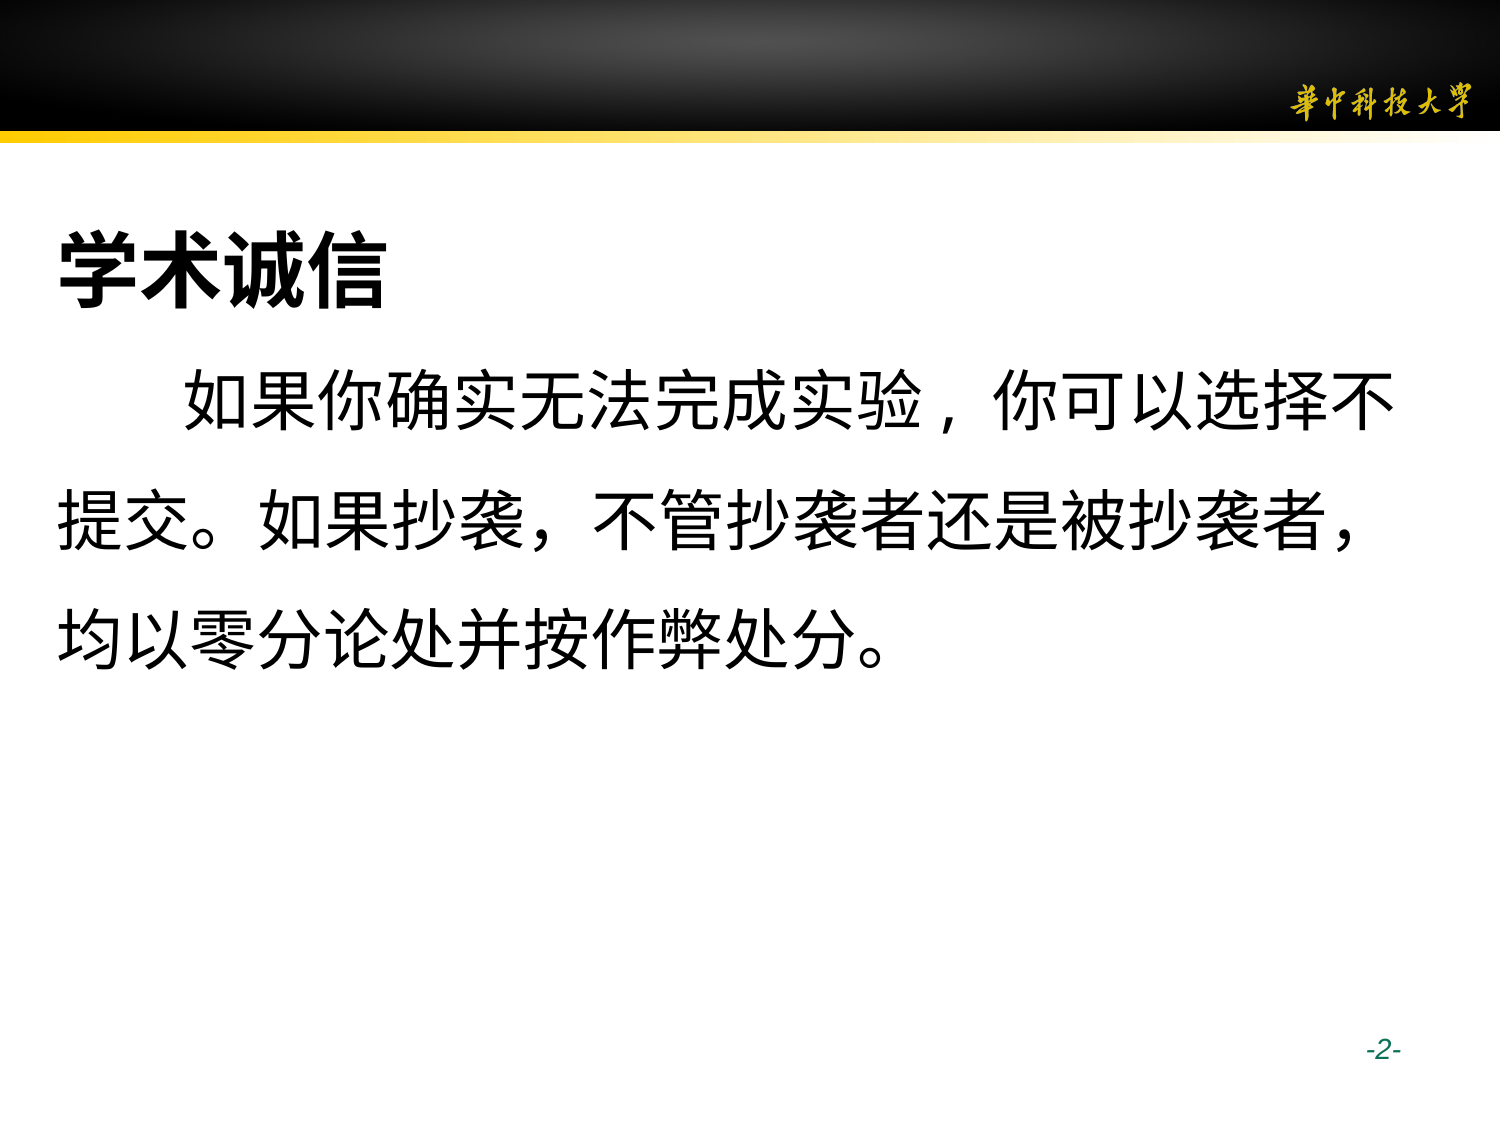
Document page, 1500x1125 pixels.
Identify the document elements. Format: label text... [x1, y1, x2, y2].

list 学术诚信 如果你确实无法完成实验, 你可以选择不提交。如果抄袭，不管抄袭者还是被抄袭者，均以零分论处并按作弊处分。 [41, 160, 1412, 988]
slide_number -2- [1257, 1023, 1425, 1102]
picture [0, 0, 1500, 131]
